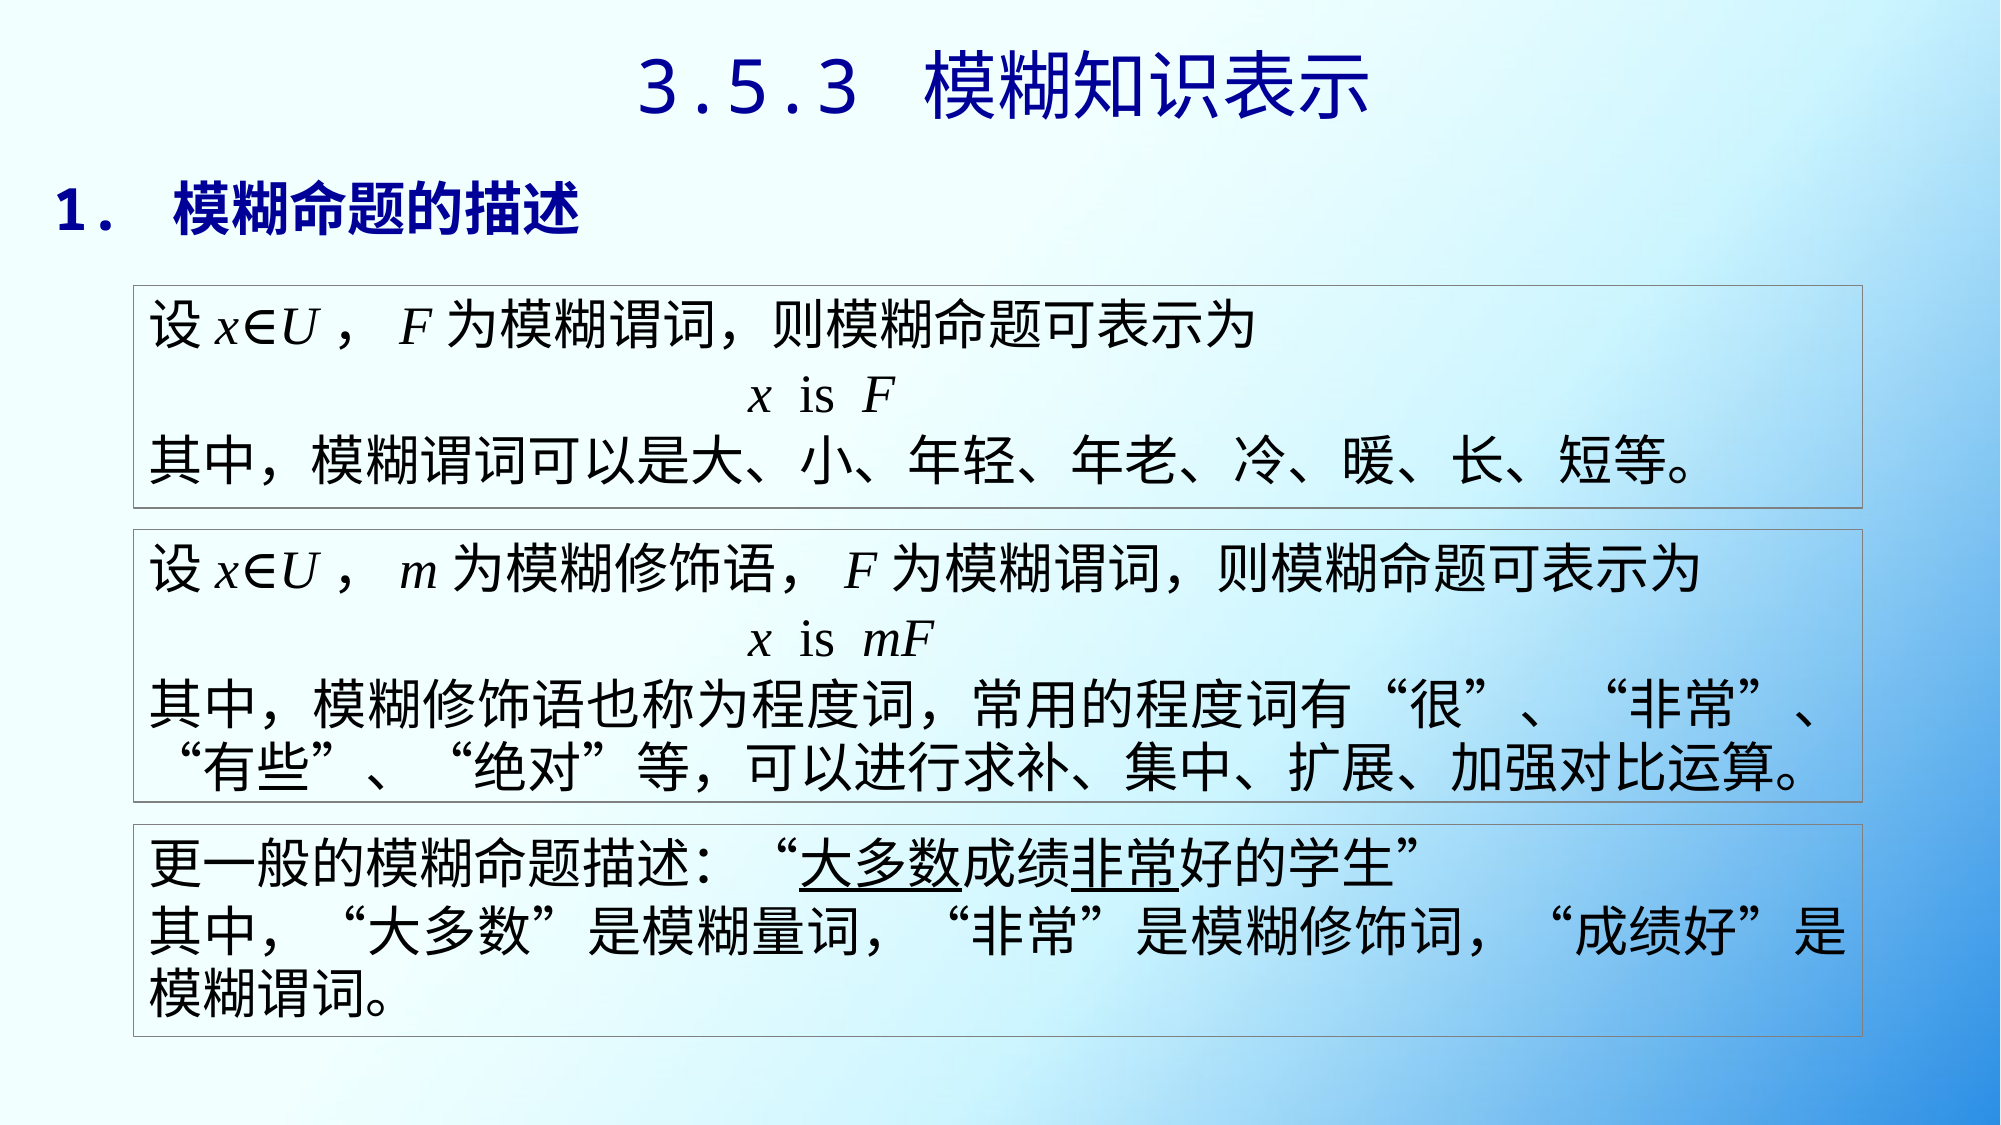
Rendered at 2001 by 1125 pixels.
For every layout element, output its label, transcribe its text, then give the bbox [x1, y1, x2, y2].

text_box 1. 模糊命题的描述 [39, 157, 1889, 250]
text_box 3.5.3 模糊知识表示 [86, 30, 1922, 136]
text_box 更一般的模糊命题描述：“大多数成绩非常好的学生” 其中，“大多数”是模糊量词，“非常”是模糊修饰词，“成绩好”是模糊谓词。 [133, 824, 1863, 1037]
text_box 设x∈U，m为模糊修饰语，F为模糊谓词，则模糊命题可表示为 x is mF 其中，模糊修饰语也称为程度词，常用的程度词有“很”、“非常”、“有些”、“绝对”等，可以进行求补、集中、扩展、加强对比运算。 [133, 529, 1863, 803]
picture [0, 0, 2001, 1125]
text_box 设x∈U，F为模糊谓词，则模糊命题可表示为 x is F 其中，模糊谓词可以是大、小、年轻、年老、冷、暖、长、短等。 [133, 285, 1863, 508]
